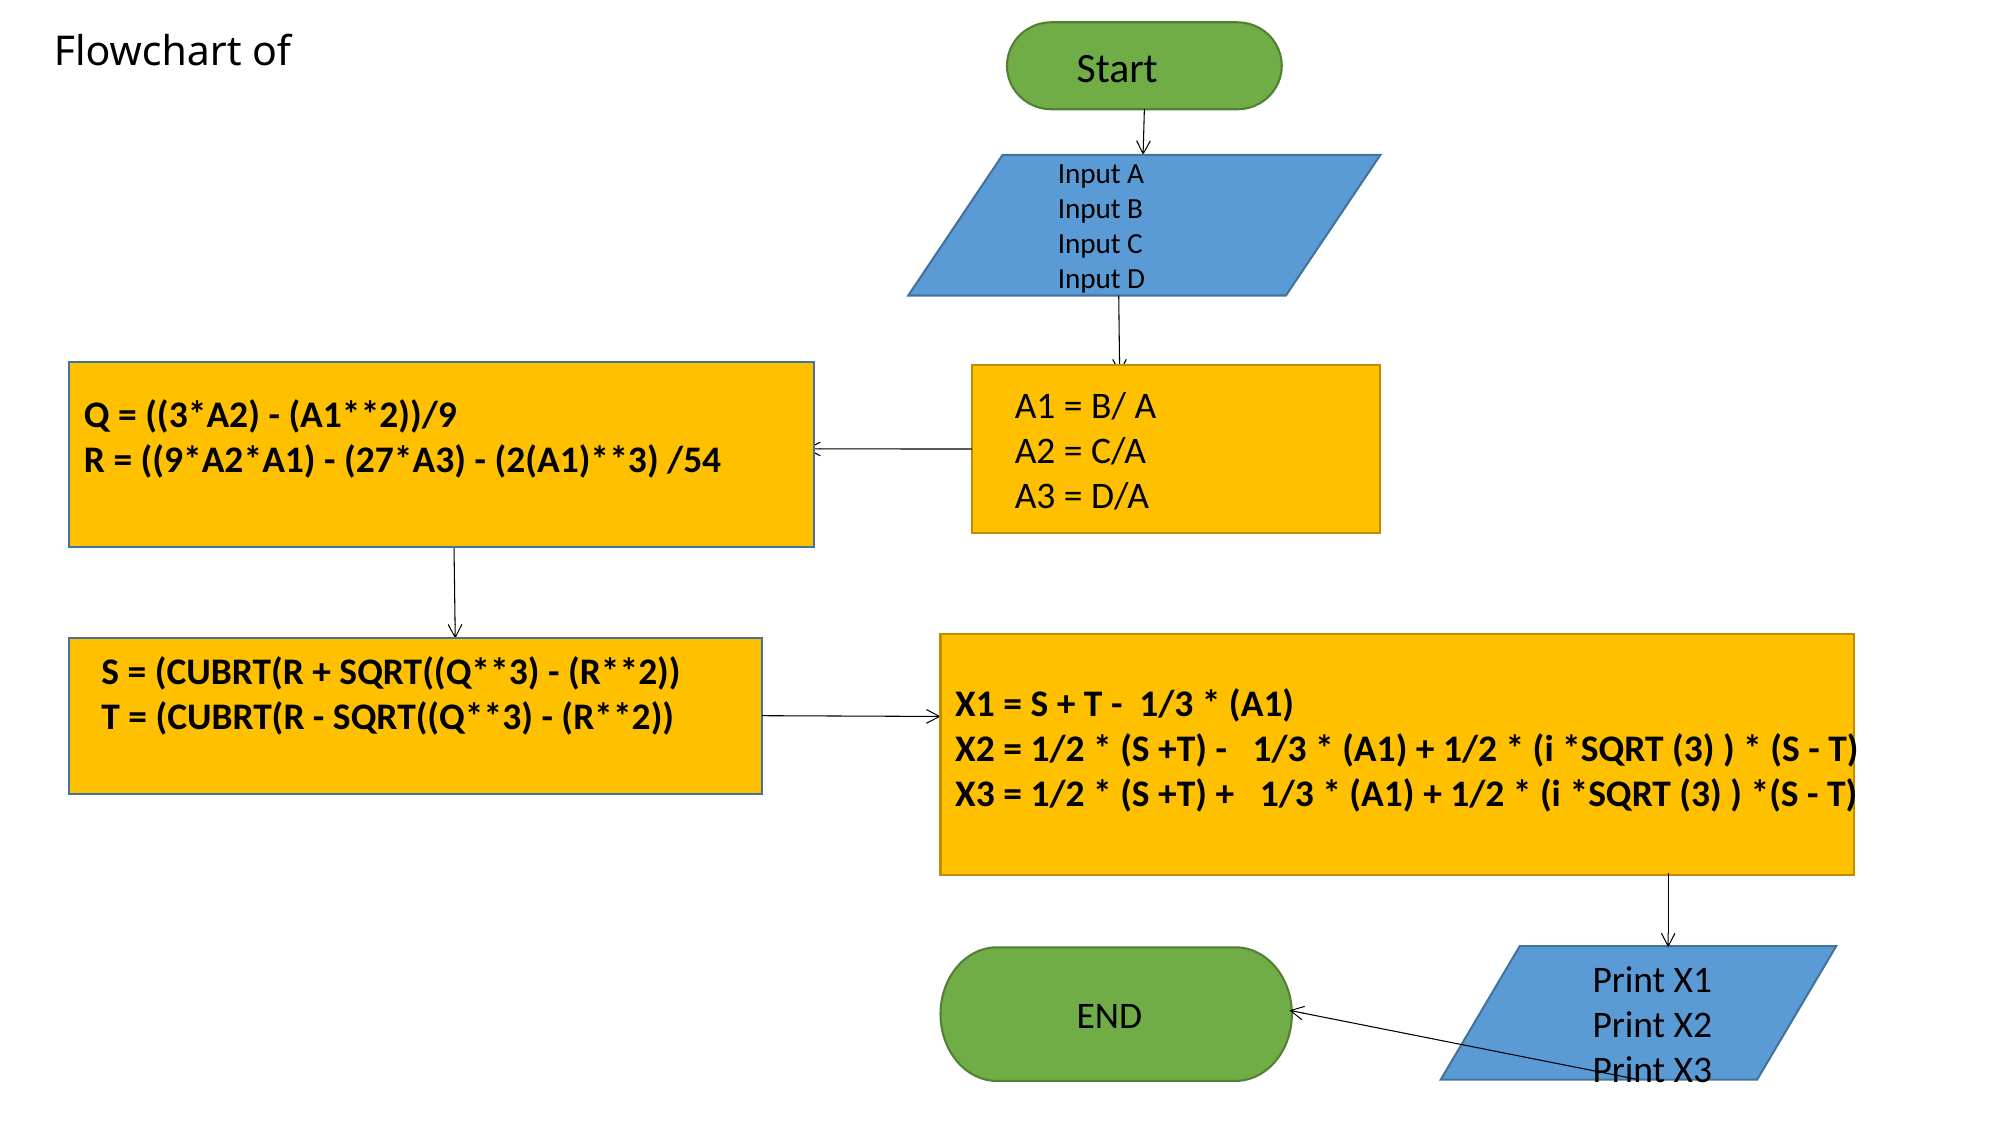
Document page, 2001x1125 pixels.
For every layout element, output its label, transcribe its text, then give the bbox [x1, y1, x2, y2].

text_box [1370, 153, 1383, 173]
text_box Q = ((3*A2) - (A1**2))/9 R = ((9*A2*A1) - (27*A3) - (2(A1)**3) /54 [69, 382, 753, 533]
text_box A1 = B/ A A2 = C/A A3 = D/A [999, 373, 1335, 523]
text_box [939, 946, 1288, 1082]
text_box END [1061, 983, 1335, 1044]
text_box [906, 153, 1043, 297]
text_box X1 = S + T - 1/3 * (A1) X2 = 1/2 * (S +T) - 1/3 * (A1) + 1/2 * (i *SQRT (3) ) * (S - T) X3 = 1/2 * (S +T) + 1/3 * (A1) + 1/2 * (i *SQRT (3) ) *(S - T) [940, 671, 1882, 866]
text_box Start [1061, 33, 1298, 98]
text_box [1461, 945, 1667, 1066]
text_box [939, 717, 1855, 876]
text_box S = (CUBRT(R + SQRT((Q**3) - (R**2)) T = (CUBRT(R - SQRT((Q**3) - (R**2)) [86, 640, 815, 835]
text_box [939, 633, 1855, 715]
text_box [1438, 1045, 1577, 1081]
text_box [1005, 21, 1269, 111]
text_box [68, 361, 815, 548]
text_box [68, 637, 763, 795]
text_box Print X1 Print X2 Print X3 [1577, 947, 1739, 1097]
text_box [971, 364, 1381, 534]
text_box [1669, 945, 1839, 1081]
text_box Input A Input B Input C Input D [1043, 147, 1370, 302]
